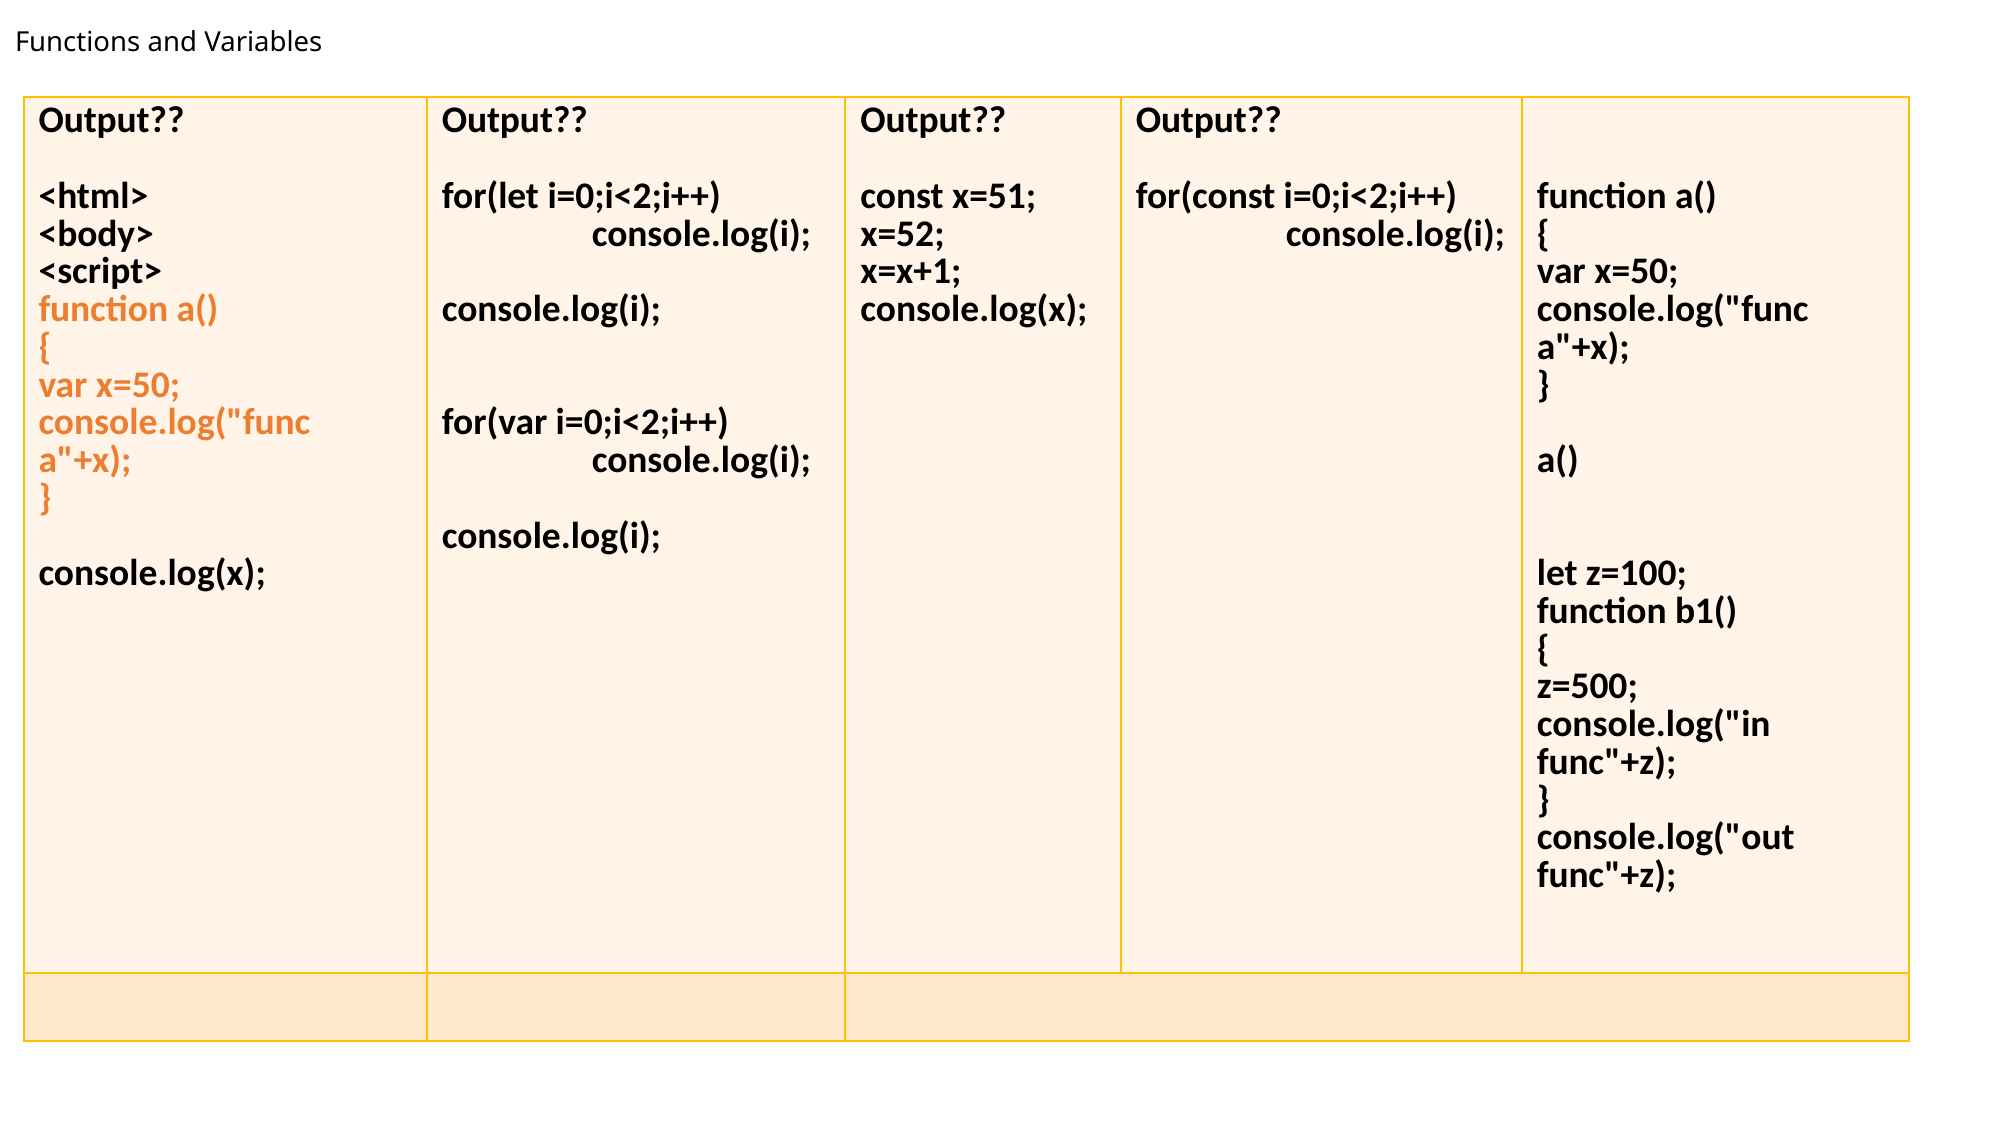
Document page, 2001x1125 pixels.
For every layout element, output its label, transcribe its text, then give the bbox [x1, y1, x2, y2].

table_header Output?? const x=51; x=52; x=x+1; console.log(x); [846, 98, 1120, 972]
title Functions and Variables [0, 19, 1725, 65]
table_header Output?? for(const i=0;i<2;i++) console.log(i); [1122, 98, 1521, 972]
table_header function a() { var x=50; console.log("func a"+x); } a() let z=100; function b1() { z=500; console.log("in func"+z); } console.log("out func"+z); [1523, 98, 1908, 972]
table_cell [25, 974, 426, 1040]
table_header Output?? for(let i=0;i<2;i++) console.log(i); console.log(i); for(var i=0;i<2;i++) console.log(i); console.log(i); [428, 98, 844, 972]
table_cell [846, 974, 1908, 1040]
table_header Output?? <html> <body> <script> function a() { var x=50; console.log("func a"+x); } console.log(x); [25, 98, 426, 972]
table_cell [428, 974, 844, 1040]
